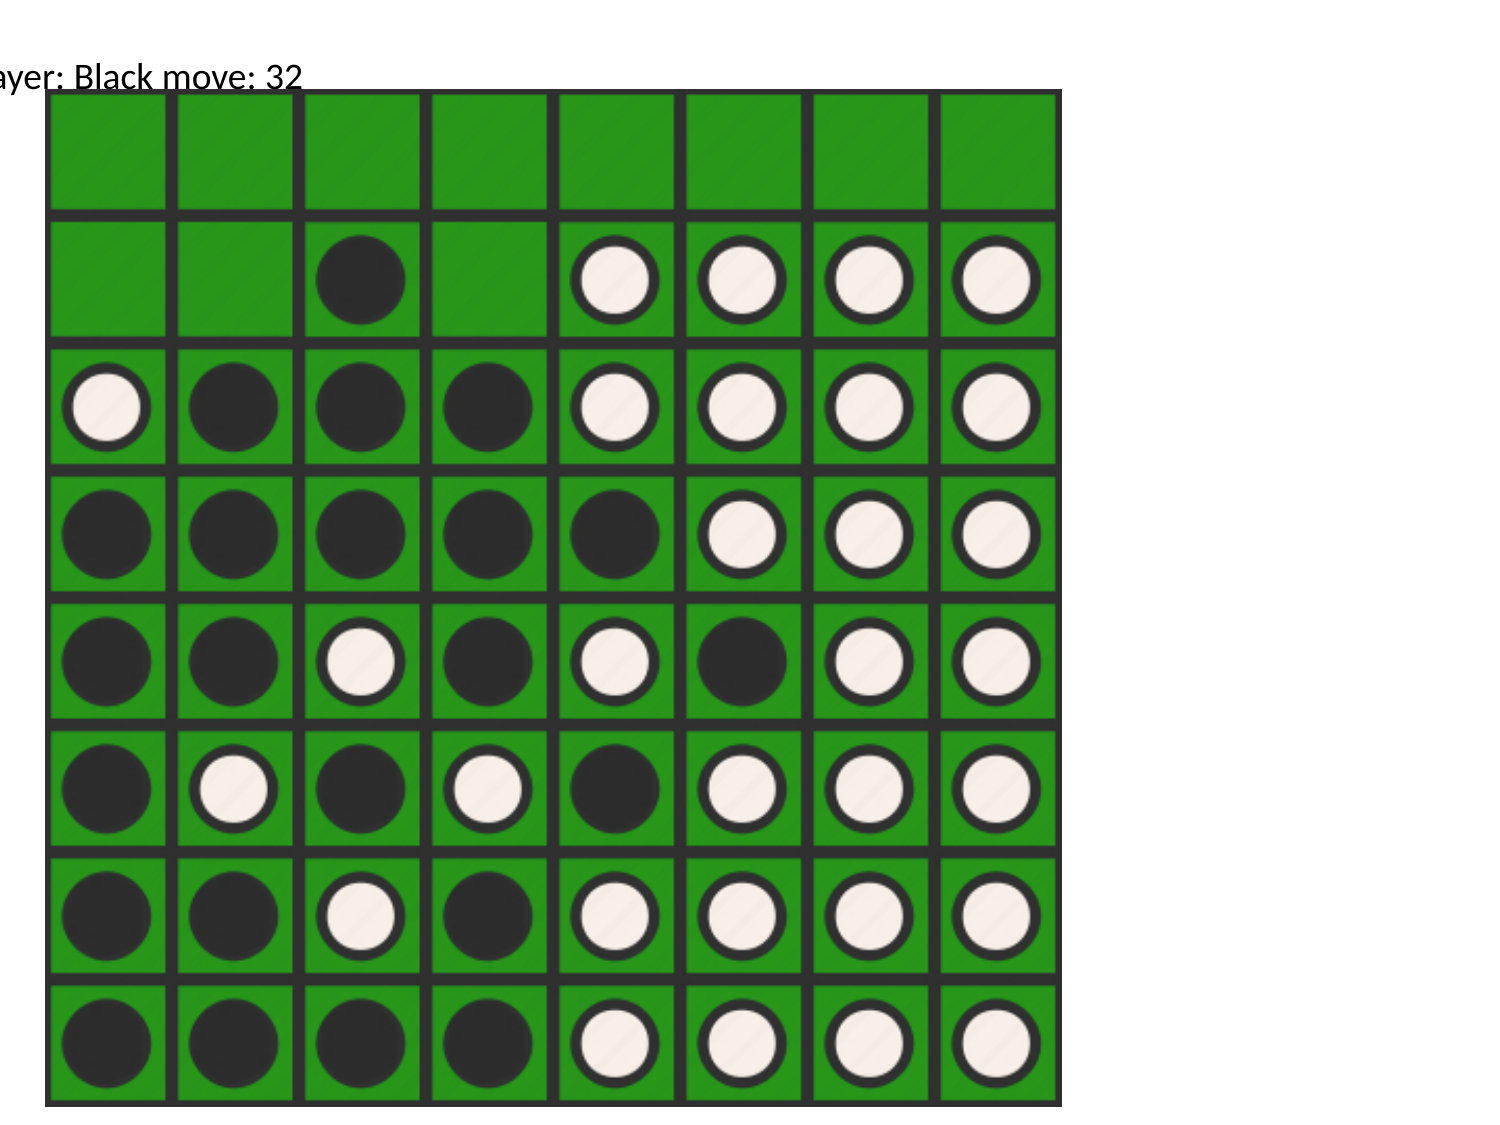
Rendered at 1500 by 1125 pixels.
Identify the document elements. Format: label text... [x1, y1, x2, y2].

text_box turn: 49 player: Black move: 32 [0, 44, 319, 105]
picture [44, 89, 1062, 1107]
